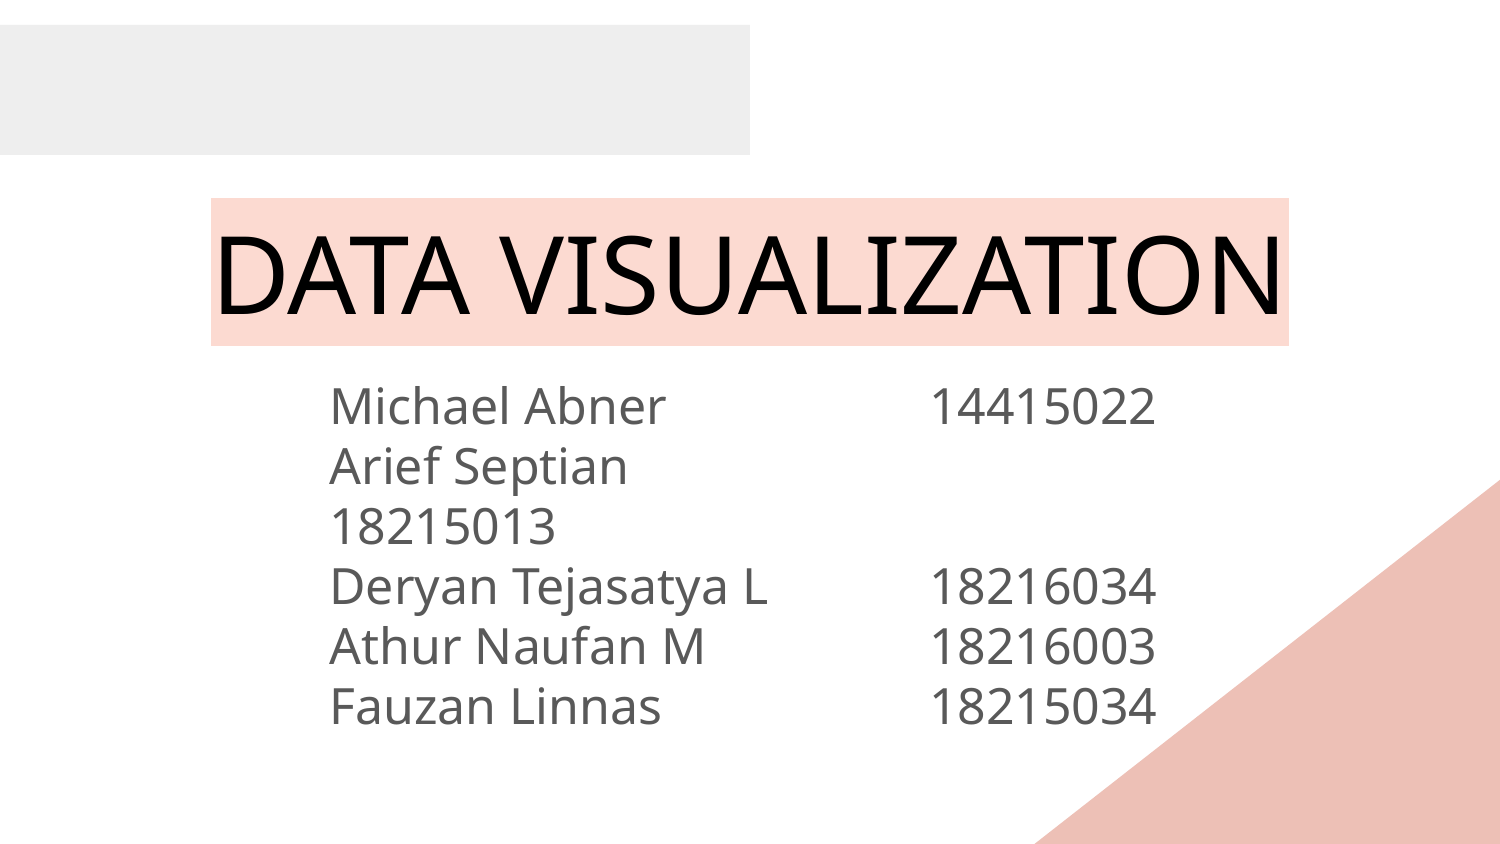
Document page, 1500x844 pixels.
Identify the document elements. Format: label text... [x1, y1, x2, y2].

subtitle Michael Abner 14415022 Arief Septian 18215013 Deryan Tejasatya L 18216034 Athur Naufan M 18216003 Fauzan Linnas 18215034 [314, 398, 1212, 711]
text_box [0, 24, 750, 155]
text_box [1034, 479, 1500, 844]
title DATA VISUALIZATION [147, 205, 1353, 336]
